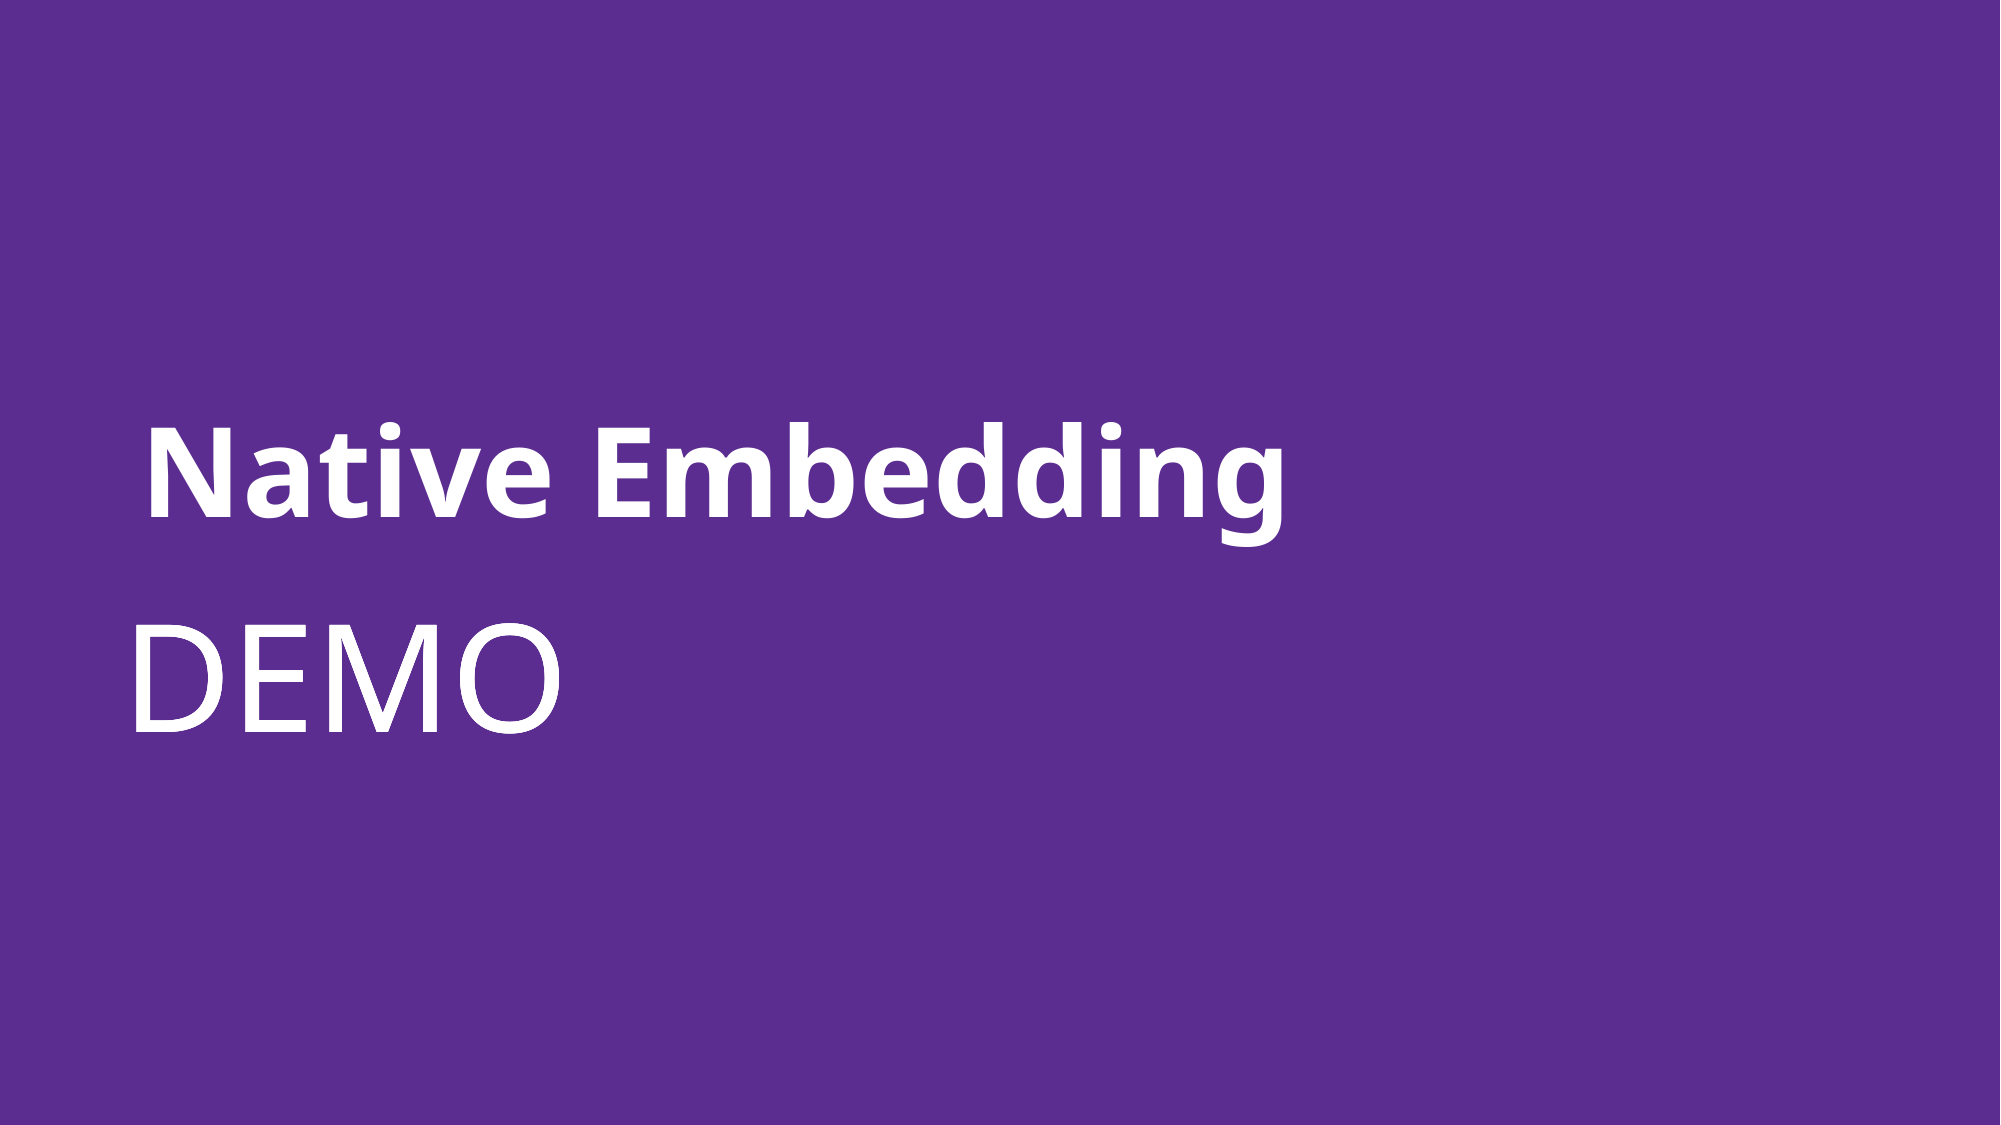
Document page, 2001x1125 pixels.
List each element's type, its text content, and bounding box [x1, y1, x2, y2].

title Native Embedding [118, 120, 1882, 563]
